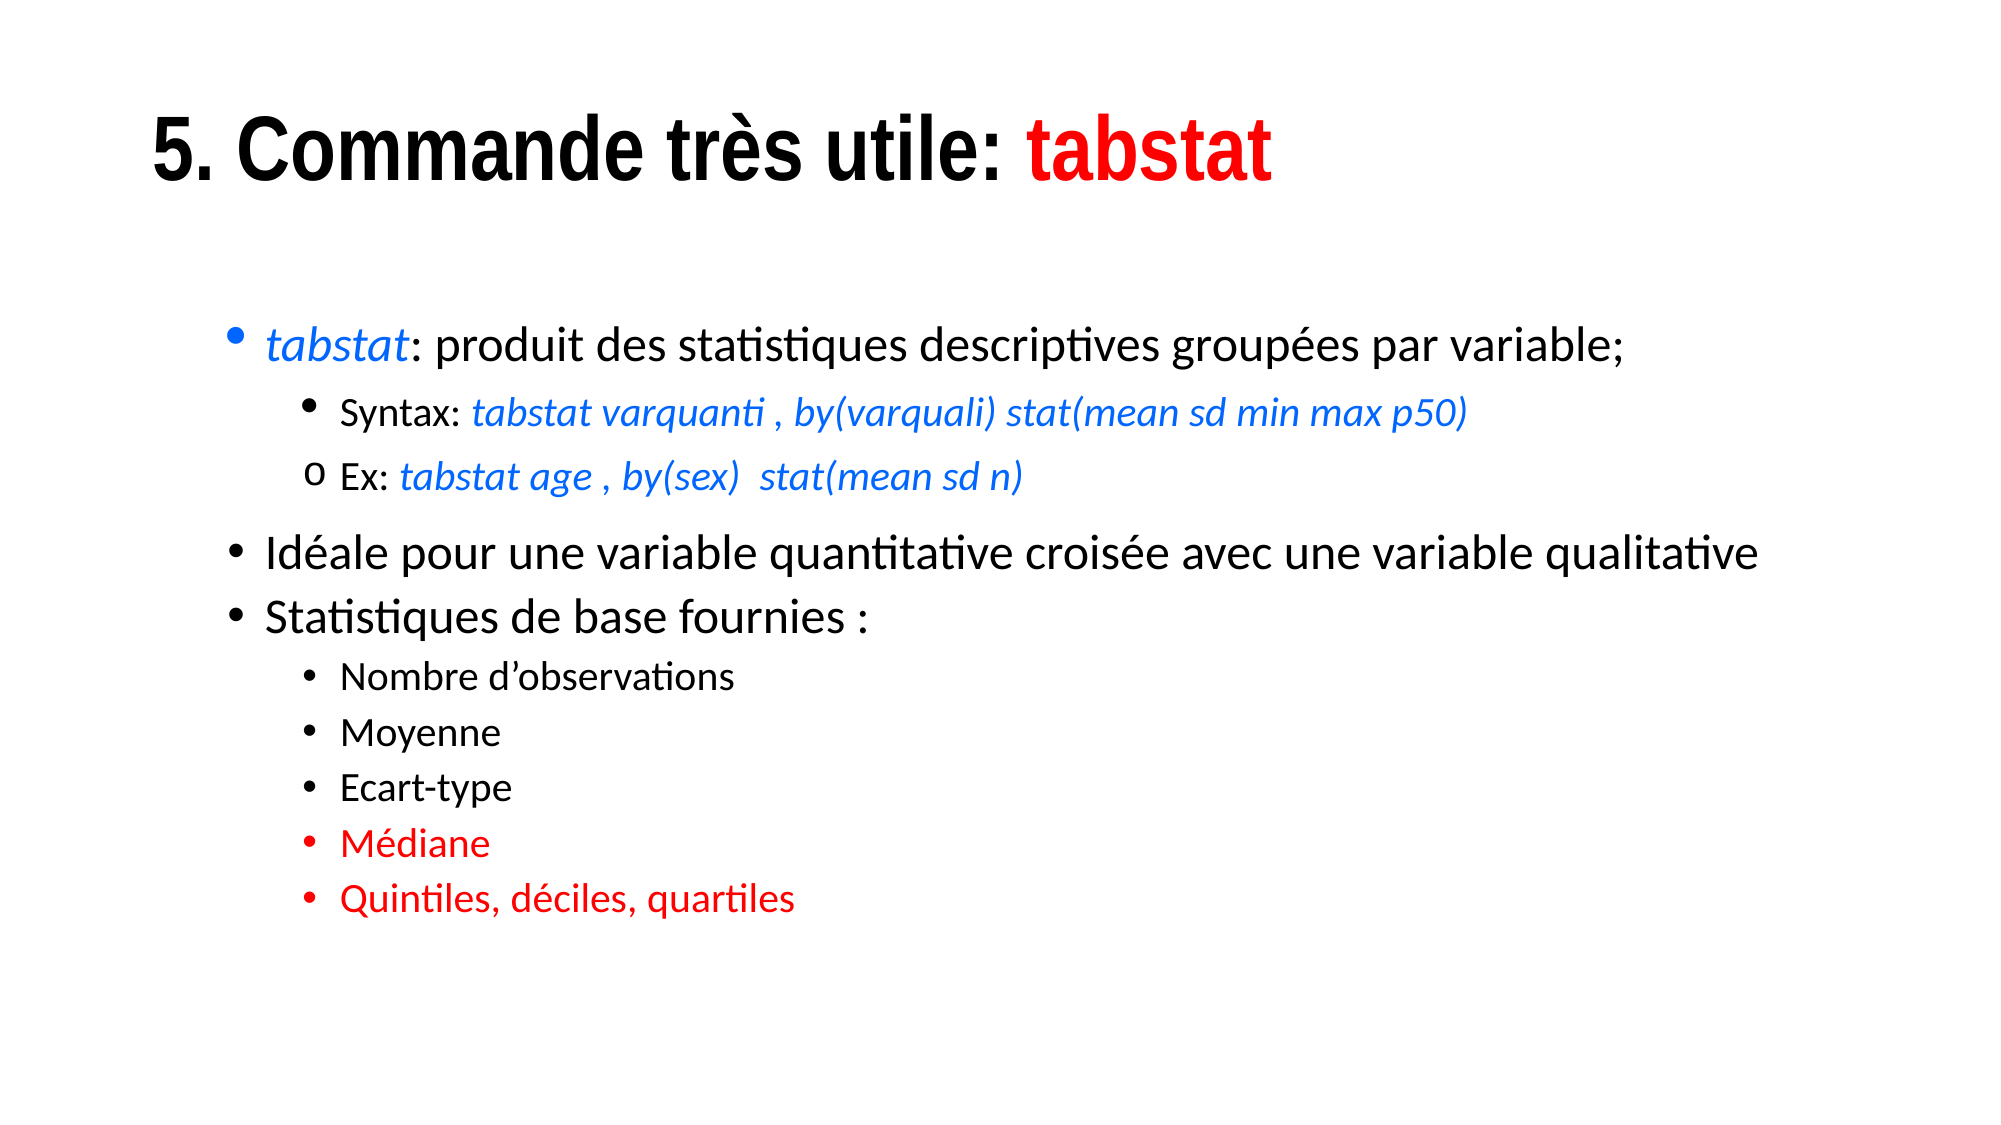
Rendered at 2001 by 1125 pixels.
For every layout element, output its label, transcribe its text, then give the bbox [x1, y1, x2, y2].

title 5. Commande très utile: tabstat [137, 59, 1863, 243]
list tabstat: produit des statistiques descriptives groupées par variable; Syntax: tabstat varquanti , by(varquali) stat(mean sd min max p50) Ex: tabstat age , by(sex) stat(mean sd n) Idéale pour une variable quantitative croisée avec une variable qualitative Statistiques de base fournies : Nombre d’observations Moyenne Ecart-type Médiane Quintiles, déciles, quartiles [137, 299, 1863, 1014]
